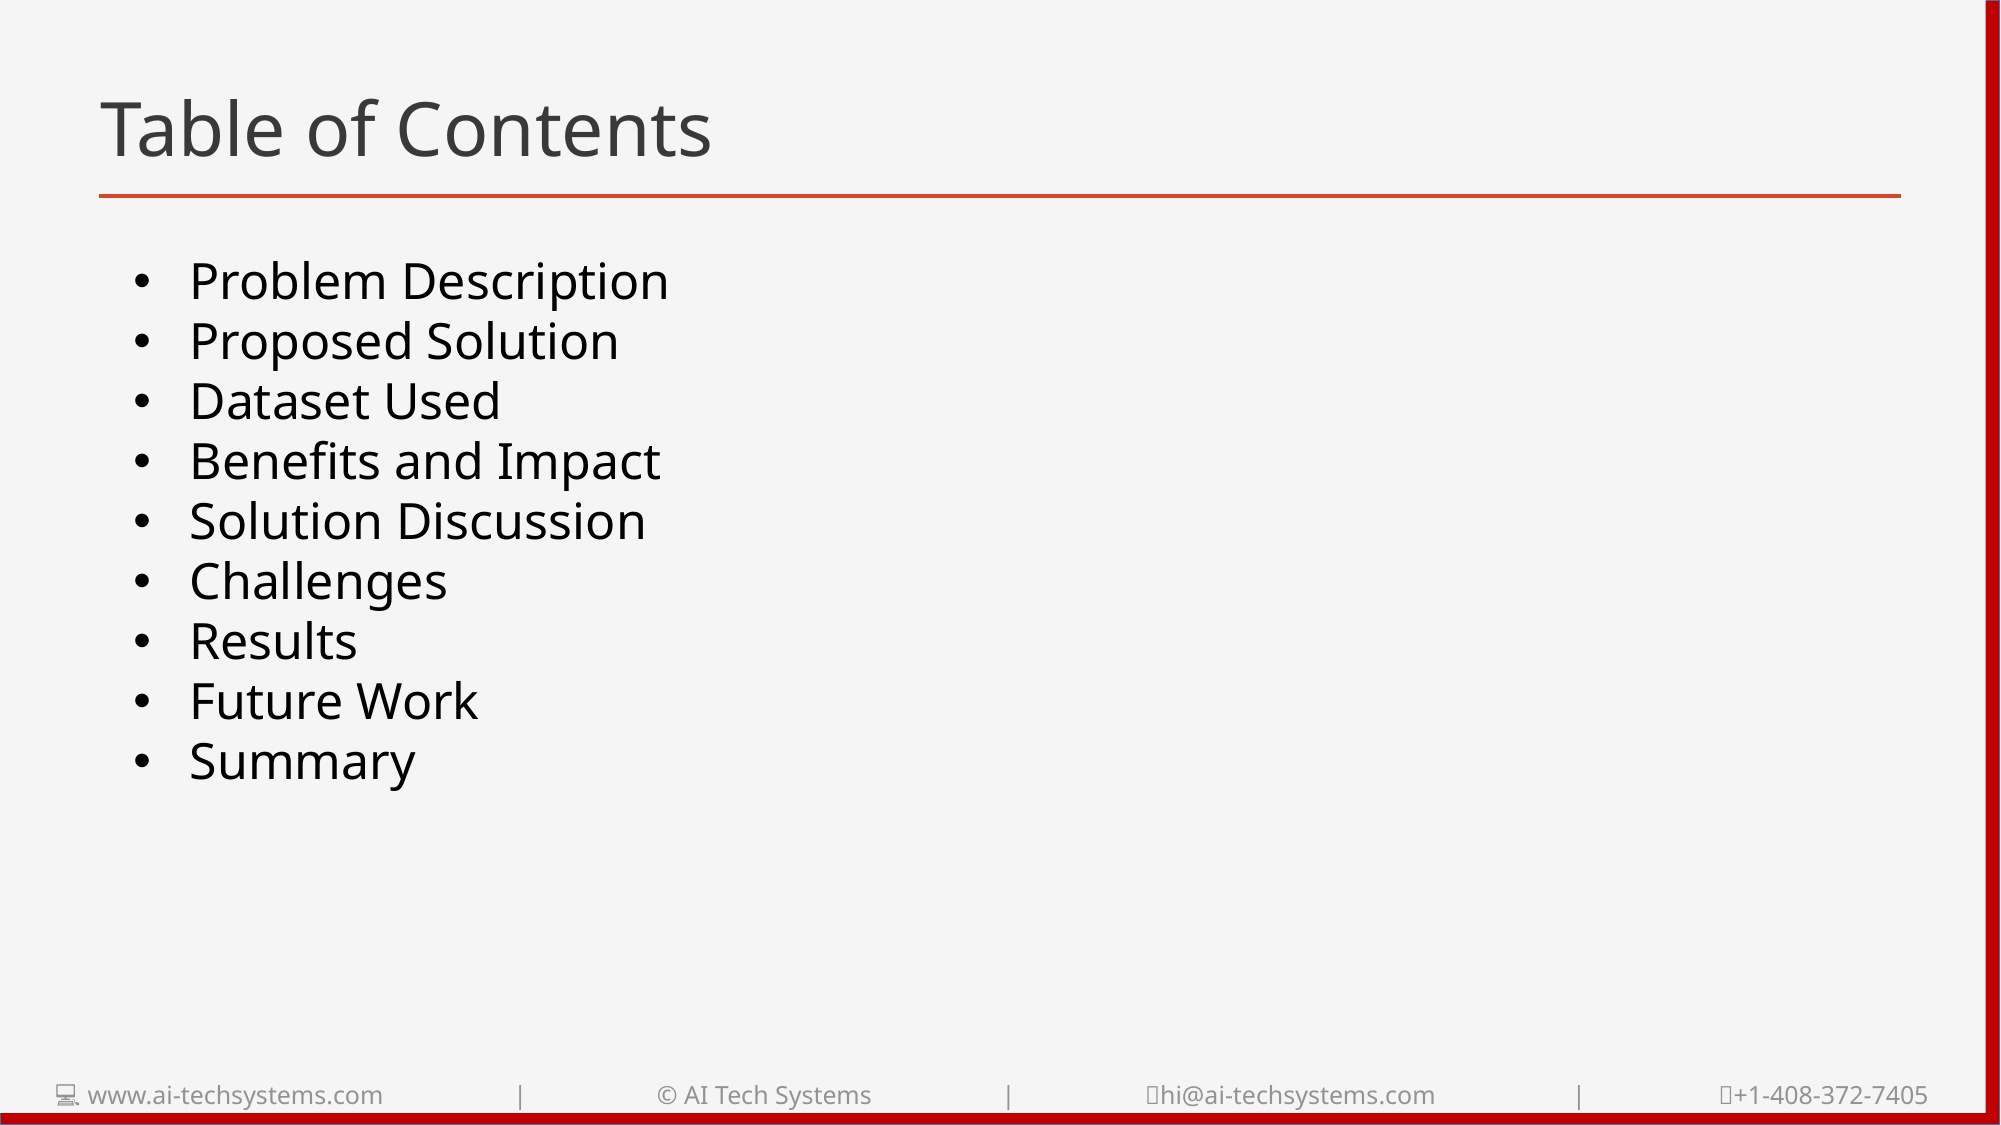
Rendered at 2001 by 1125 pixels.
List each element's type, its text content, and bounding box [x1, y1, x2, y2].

text_box Problem Description Proposed Solution Dataset Used Benefits and Impact Solution Discussion Challenges Results Future Work Summary [118, 242, 1882, 858]
footer 💻 www.ai-techsystems.com | © AI Tech Systems | 📧hi@ai-techsystems.com | 📞+1-408-372-7405 [0, 1065, 1985, 1125]
title Table of Contents [85, 73, 1214, 179]
